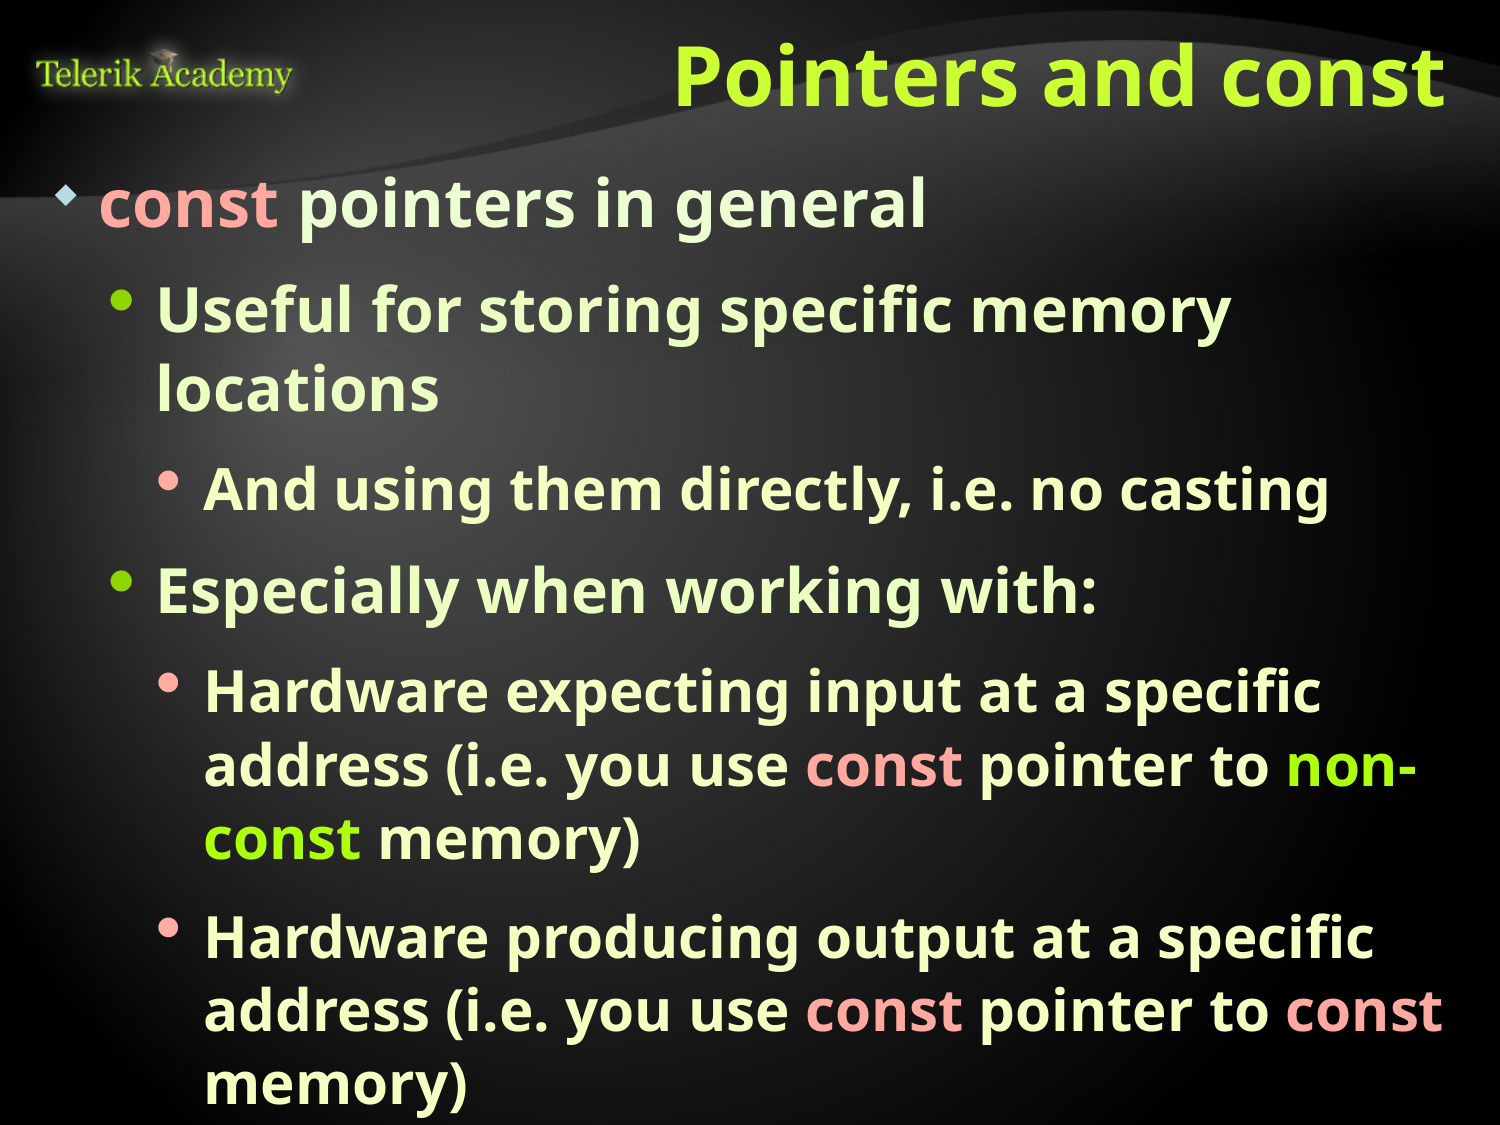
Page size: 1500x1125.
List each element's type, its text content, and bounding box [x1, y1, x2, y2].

picture [0, 0, 1500, 1125]
list const pointers in general Useful for storing specific memory locations And using them directly, i.e. no casting Especially when working with: Hardware expecting input at a specific address (i.e. you use const pointer to non-const memory) Hardware producing output at a specific address (i.e. you use const pointer to const memory) [37, 149, 1463, 1100]
title Pointers and const [300, 12, 1463, 149]
